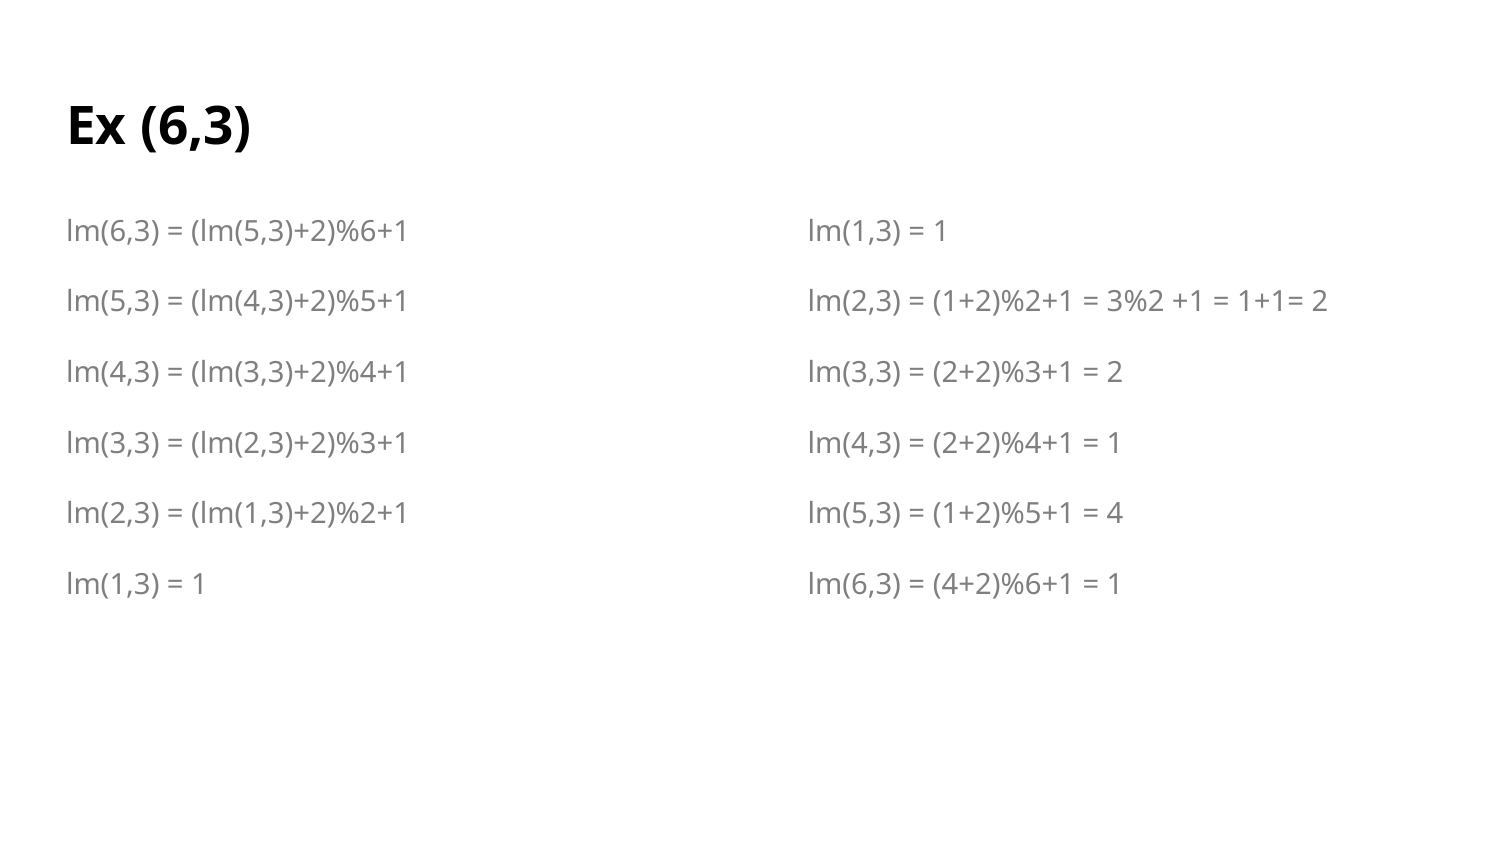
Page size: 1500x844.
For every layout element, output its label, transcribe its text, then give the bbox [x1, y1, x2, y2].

title Ex (6,3) [51, 72, 1449, 176]
list lm(1,3) = 1 lm(2,3) = (1+2)%2+1 = 3%2 +1 = 1+1= 2 lm(3,3) = (2+2)%3+1 = 2 lm(4,3) = (2+2)%4+1 = 1 lm(5,3) = (1+2)%5+1 = 4 lm(6,3) = (4+2)%6+1 = 1 [792, 189, 1449, 750]
list lm(6,3) = (lm(5,3)+2)%6+1 lm(5,3) = (lm(4,3)+2)%5+1 lm(4,3) = (lm(3,3)+2)%4+1 lm(3,3) = (lm(2,3)+2)%3+1 lm(2,3) = (lm(1,3)+2)%2+1 lm(1,3) = 1 [51, 189, 708, 750]
